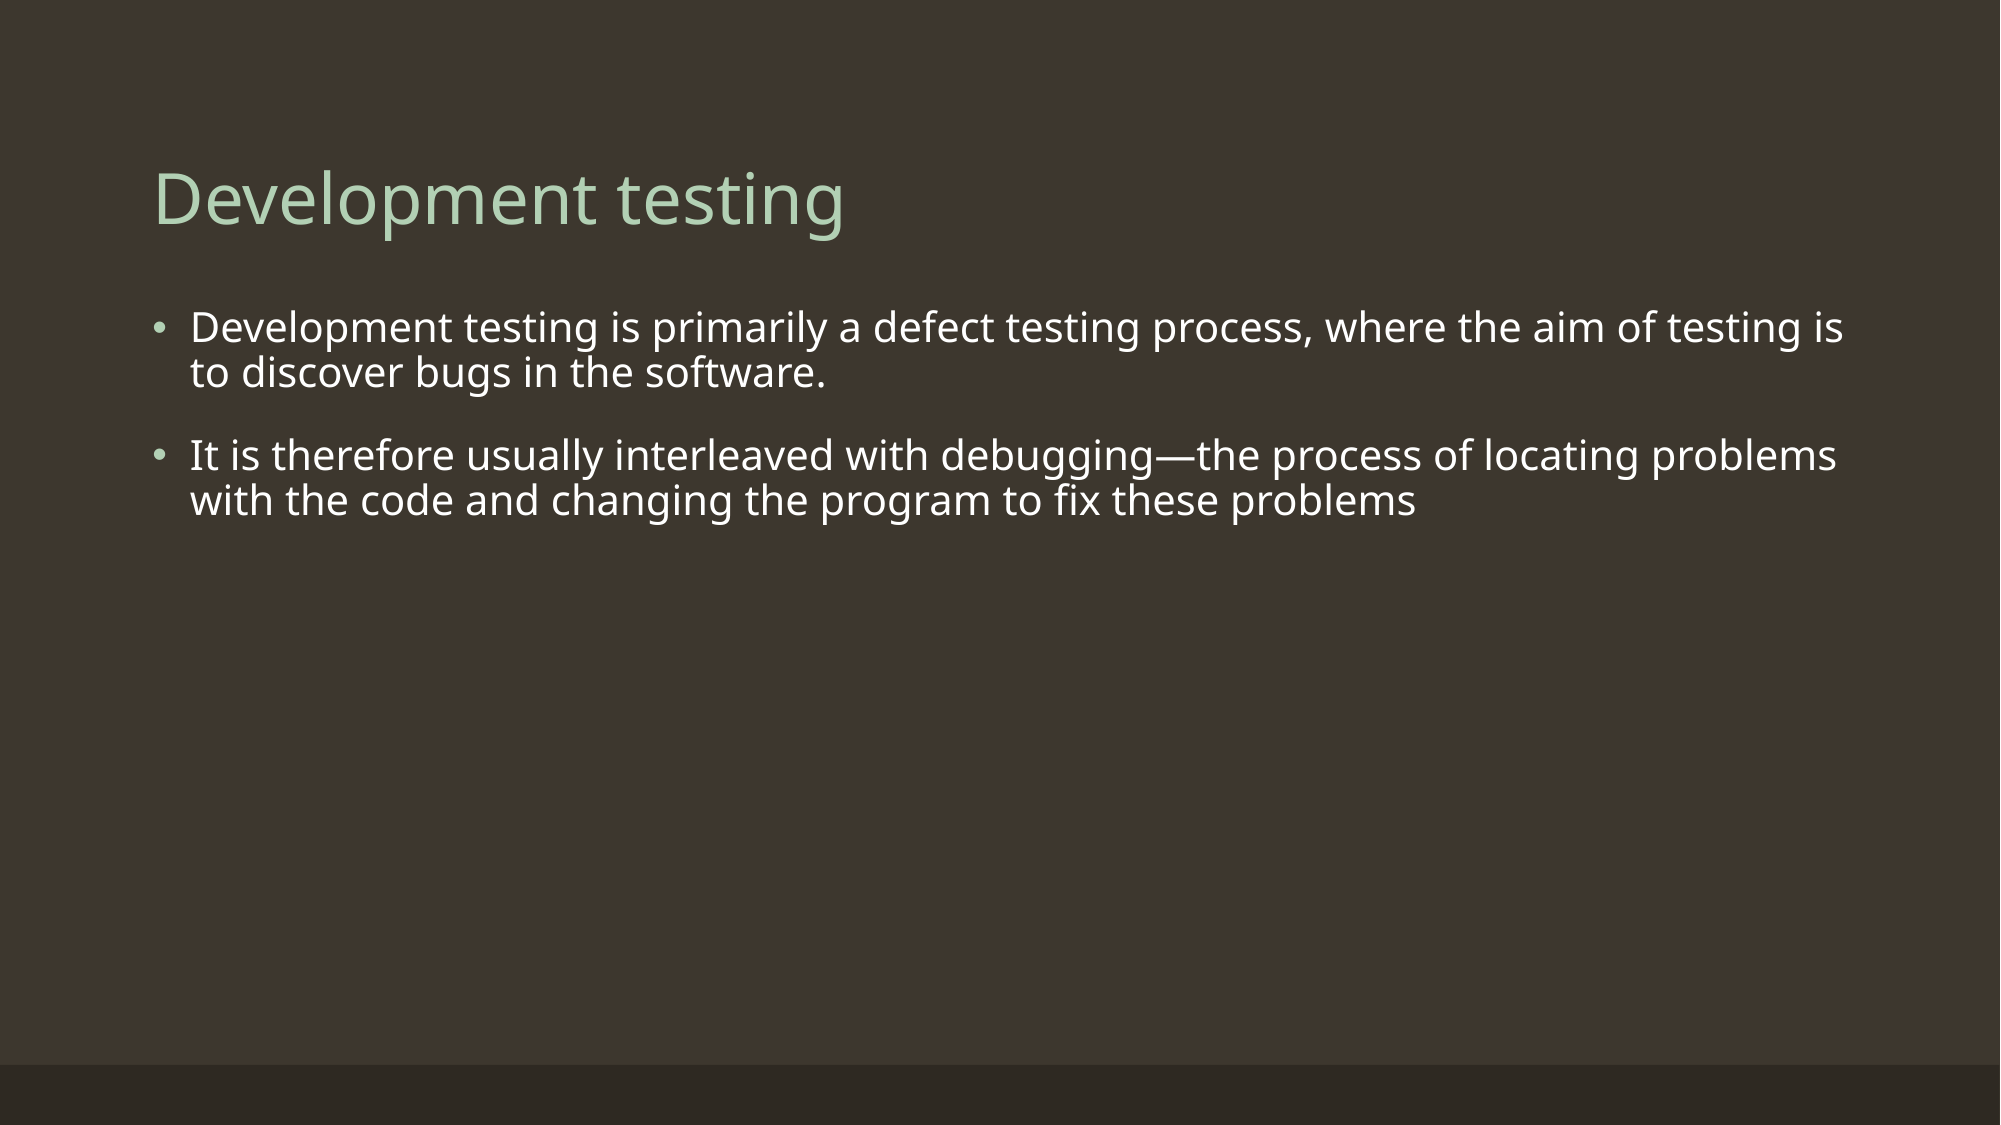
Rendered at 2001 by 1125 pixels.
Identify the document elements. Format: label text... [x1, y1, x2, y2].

title Development testing [137, 59, 1863, 248]
list Development testing is primarily a defect testing process, where the aim of testing is to discover bugs in the software. It is therefore usually interleaved with debugging—the process of locating problems with the code and changing the program to fix these problems [137, 299, 1863, 1014]
